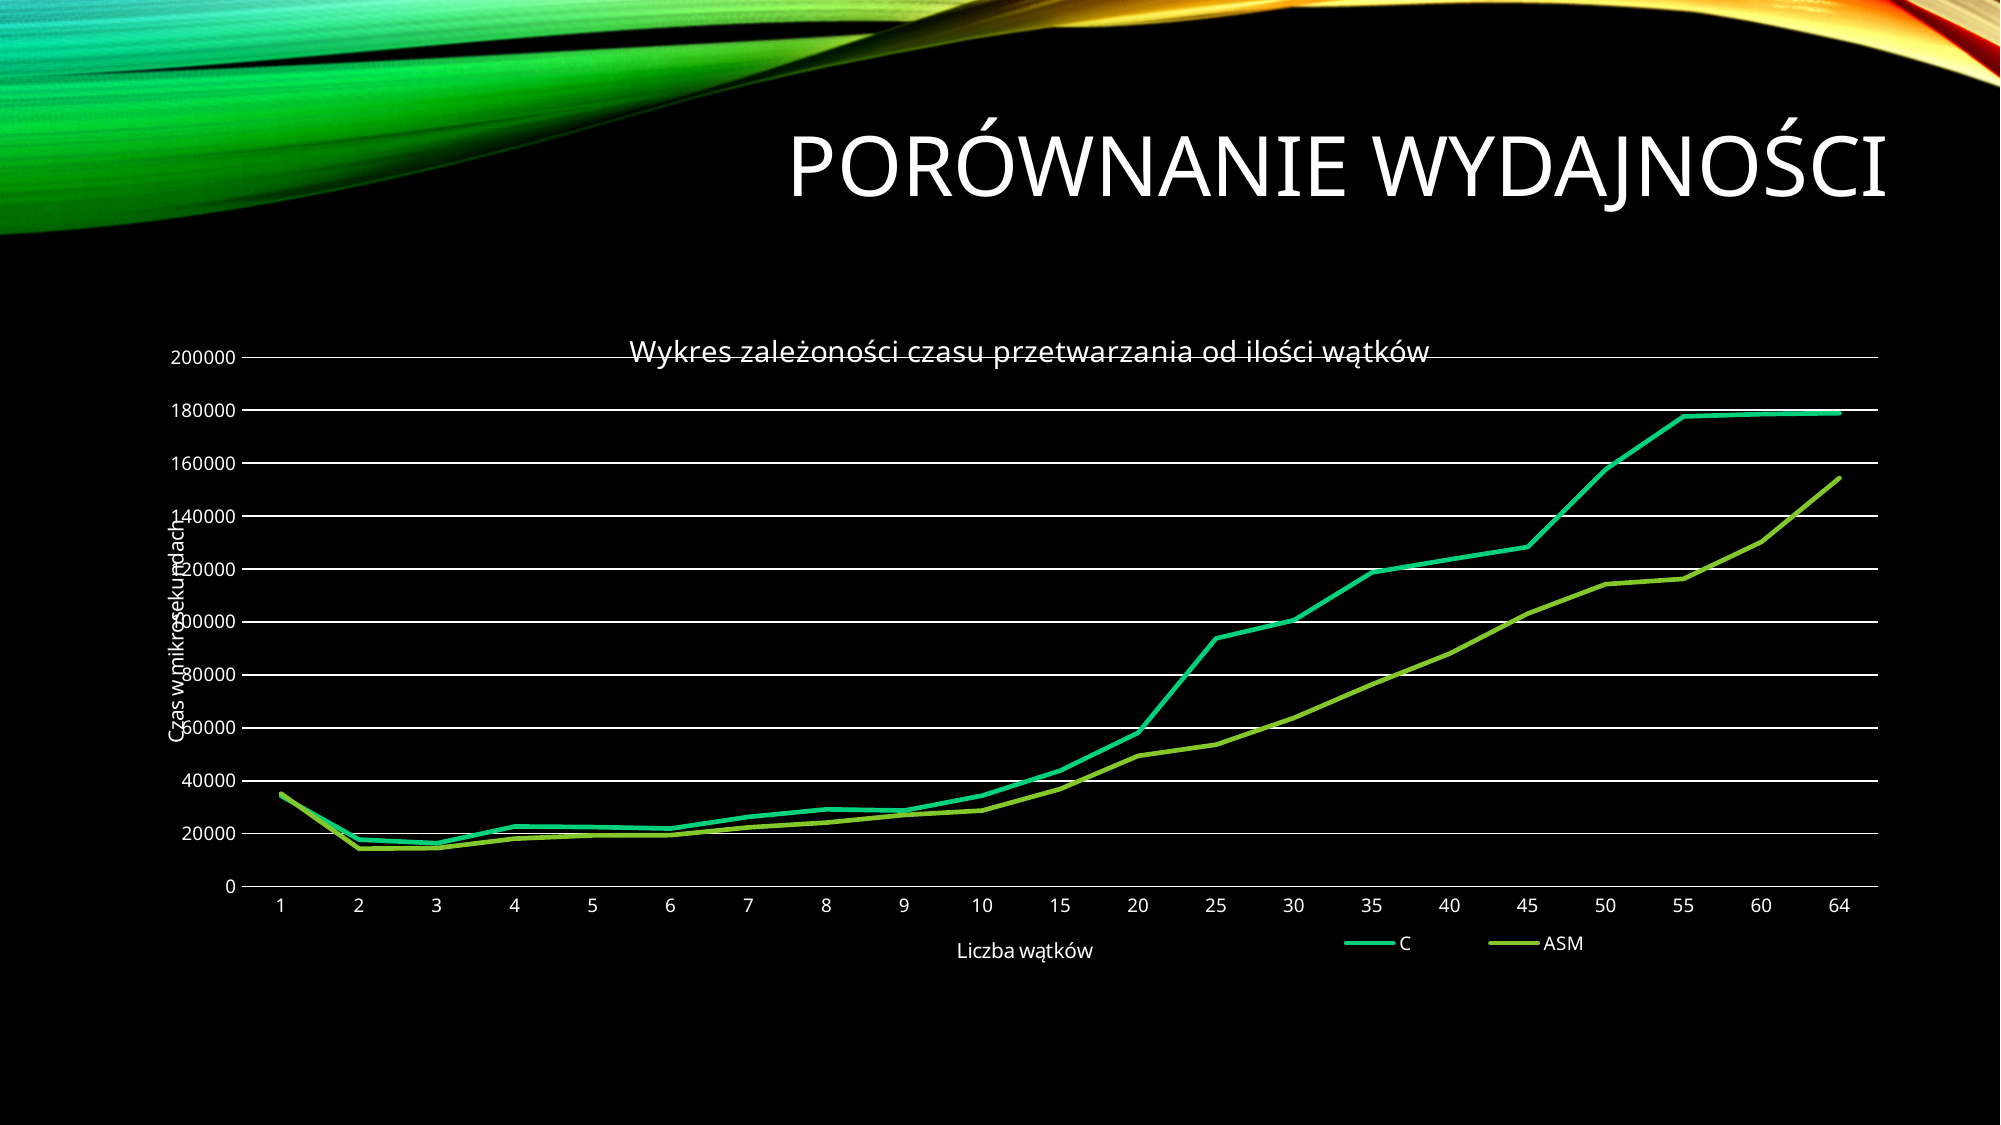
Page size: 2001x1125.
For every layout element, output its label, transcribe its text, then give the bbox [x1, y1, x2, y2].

title Porównanie wydajności [492, 63, 1905, 276]
picture [0, 0, 2000, 237]
chart [155, 301, 1906, 971]
